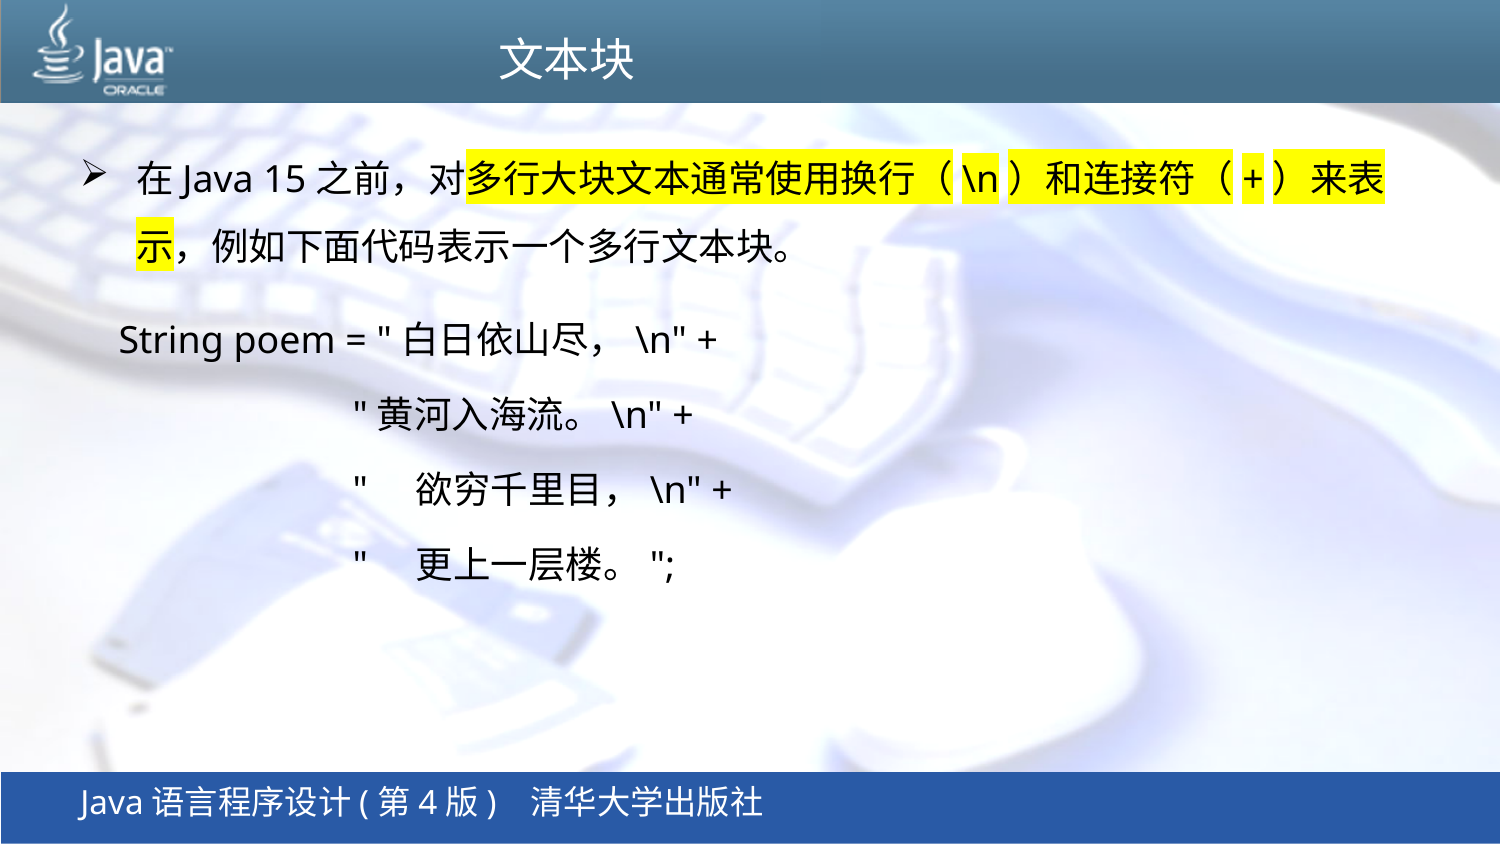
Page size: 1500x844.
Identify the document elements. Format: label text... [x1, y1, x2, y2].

title 文本块 [206, 20, 928, 97]
list String poem = "白日依山尽，\n" + "黄河入海流。\n" + " 欲穷千里目，\n" + " 更上一层楼。"; [64, 285, 1448, 742]
list 在Java 15之前，对多行大块文本通常使用换行（\n）和连接符（+）来表示，例如下面代码表示一个多行文本块。 [64, 125, 1448, 285]
picture [0, 0, 1500, 103]
